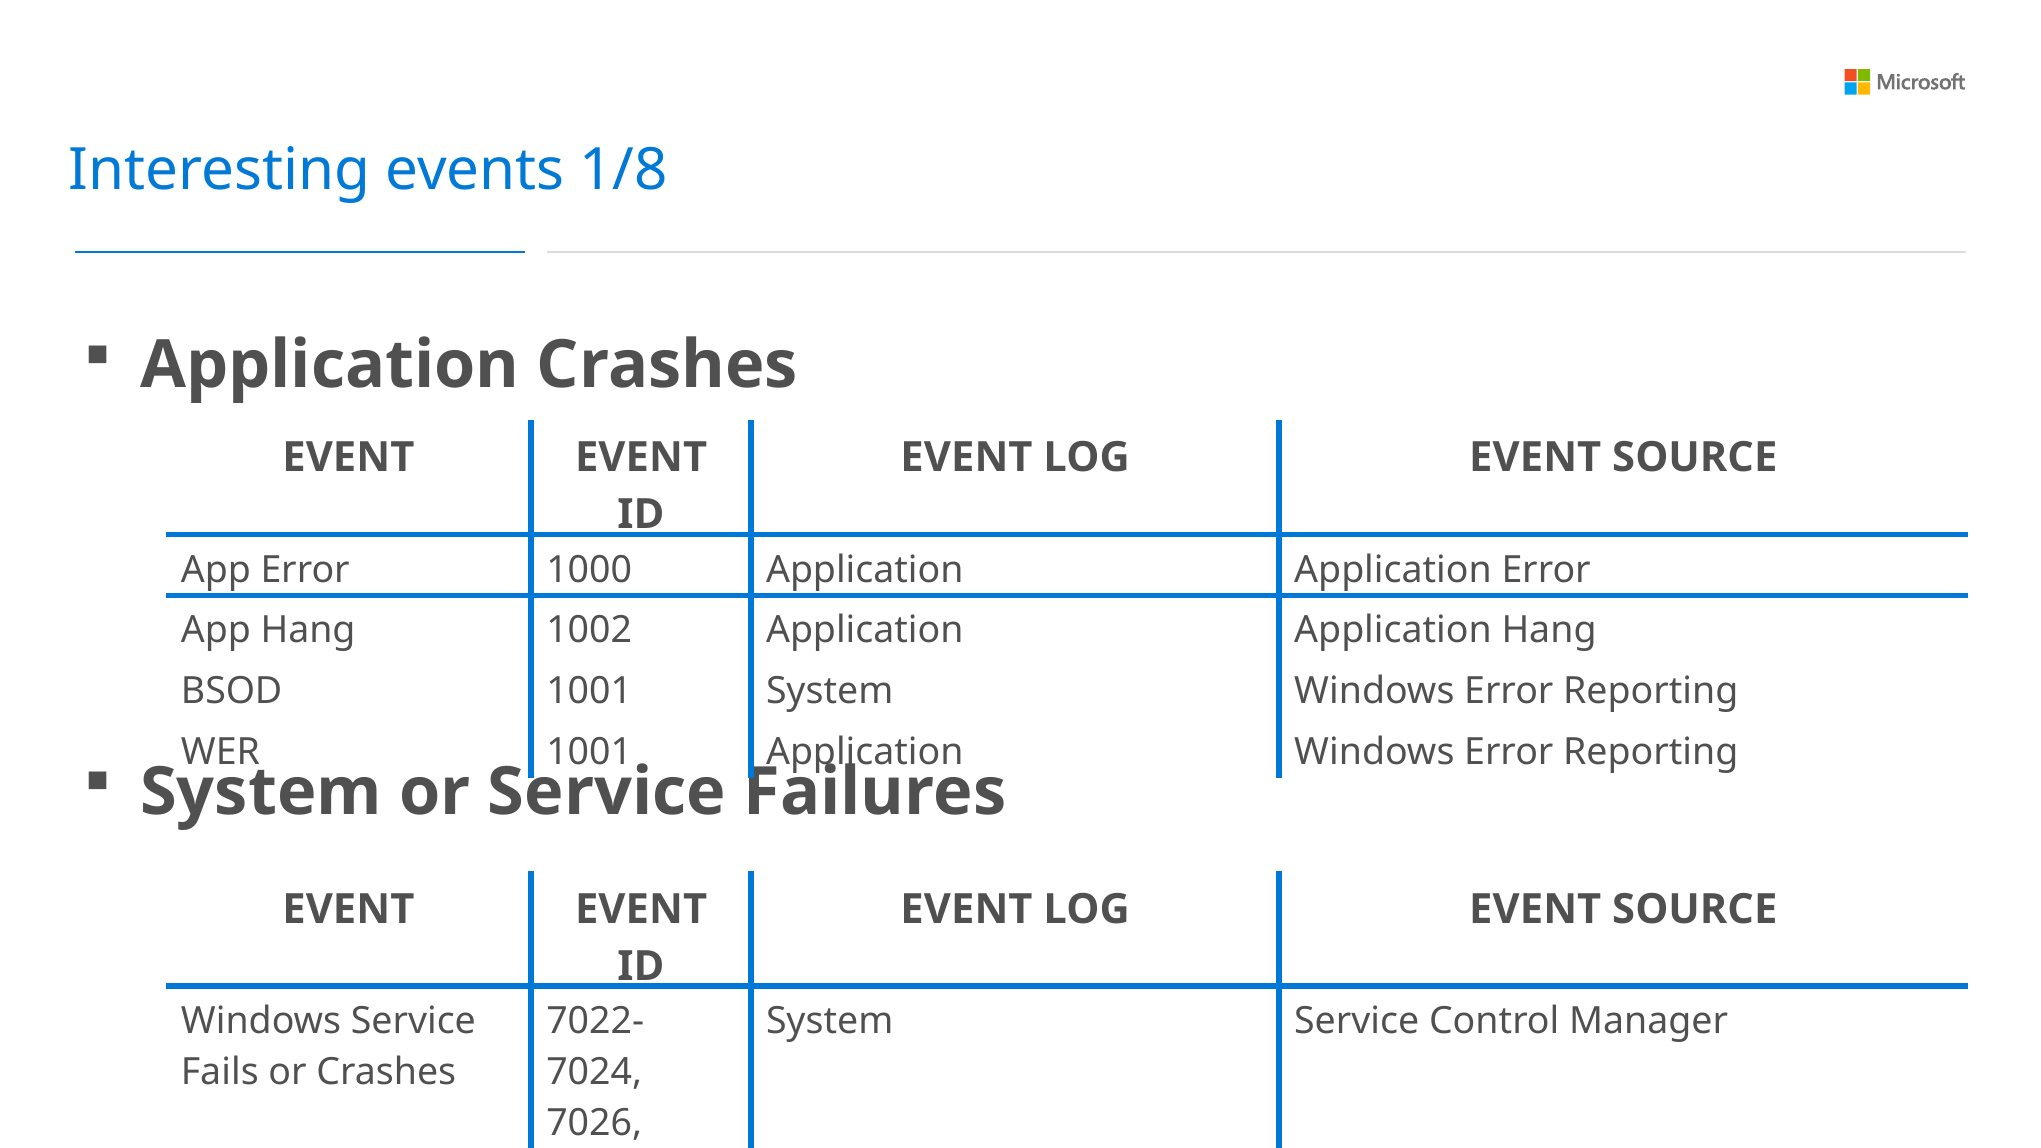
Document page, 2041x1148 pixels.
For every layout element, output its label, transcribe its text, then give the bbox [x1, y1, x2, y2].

table_header EVENT ID [534, 420, 748, 532]
table_header EVENT SOURCE [1282, 420, 1968, 532]
table_cell Windows Service Fails or Crashes [166, 989, 528, 1148]
table_cell BSOD [166, 656, 528, 717]
table_cell Windows Error Reporting [1282, 656, 1968, 717]
table_cell System [754, 656, 1276, 717]
table_cell 1002 [534, 598, 748, 656]
table_header EVENT [166, 871, 528, 983]
table_cell System [754, 989, 1276, 1148]
table_cell Windows Error Reporting [1282, 717, 1968, 778]
table_header EVENT LOG [754, 871, 1276, 983]
table_cell App Hang [166, 598, 528, 656]
table_header EVENT SOURCE [1282, 871, 1968, 983]
table_cell App Error [166, 537, 528, 593]
table_cell 1001 [534, 717, 748, 778]
table_cell Application [754, 598, 1276, 656]
list Interesting events 1/8 [45, 120, 1968, 200]
table_cell Application [754, 537, 1276, 593]
text_box Application Crashes System or Service Failures [60, 315, 2010, 844]
table_cell WER [166, 717, 528, 778]
table_header EVENT LOG [754, 420, 1276, 532]
table_cell Service Control Manager [1282, 989, 1968, 1148]
table_header EVENT ID [534, 871, 748, 983]
table_cell 1001 [534, 656, 748, 717]
table_cell 7022-7024, 7026, 7031, 7032, 7034 [534, 989, 748, 1148]
table_cell Application Error [1282, 537, 1968, 593]
table_cell Application Hang [1282, 598, 1968, 656]
table_cell Application [754, 717, 1276, 778]
table_cell 1000 [534, 537, 748, 593]
table_header EVENT [166, 420, 528, 532]
